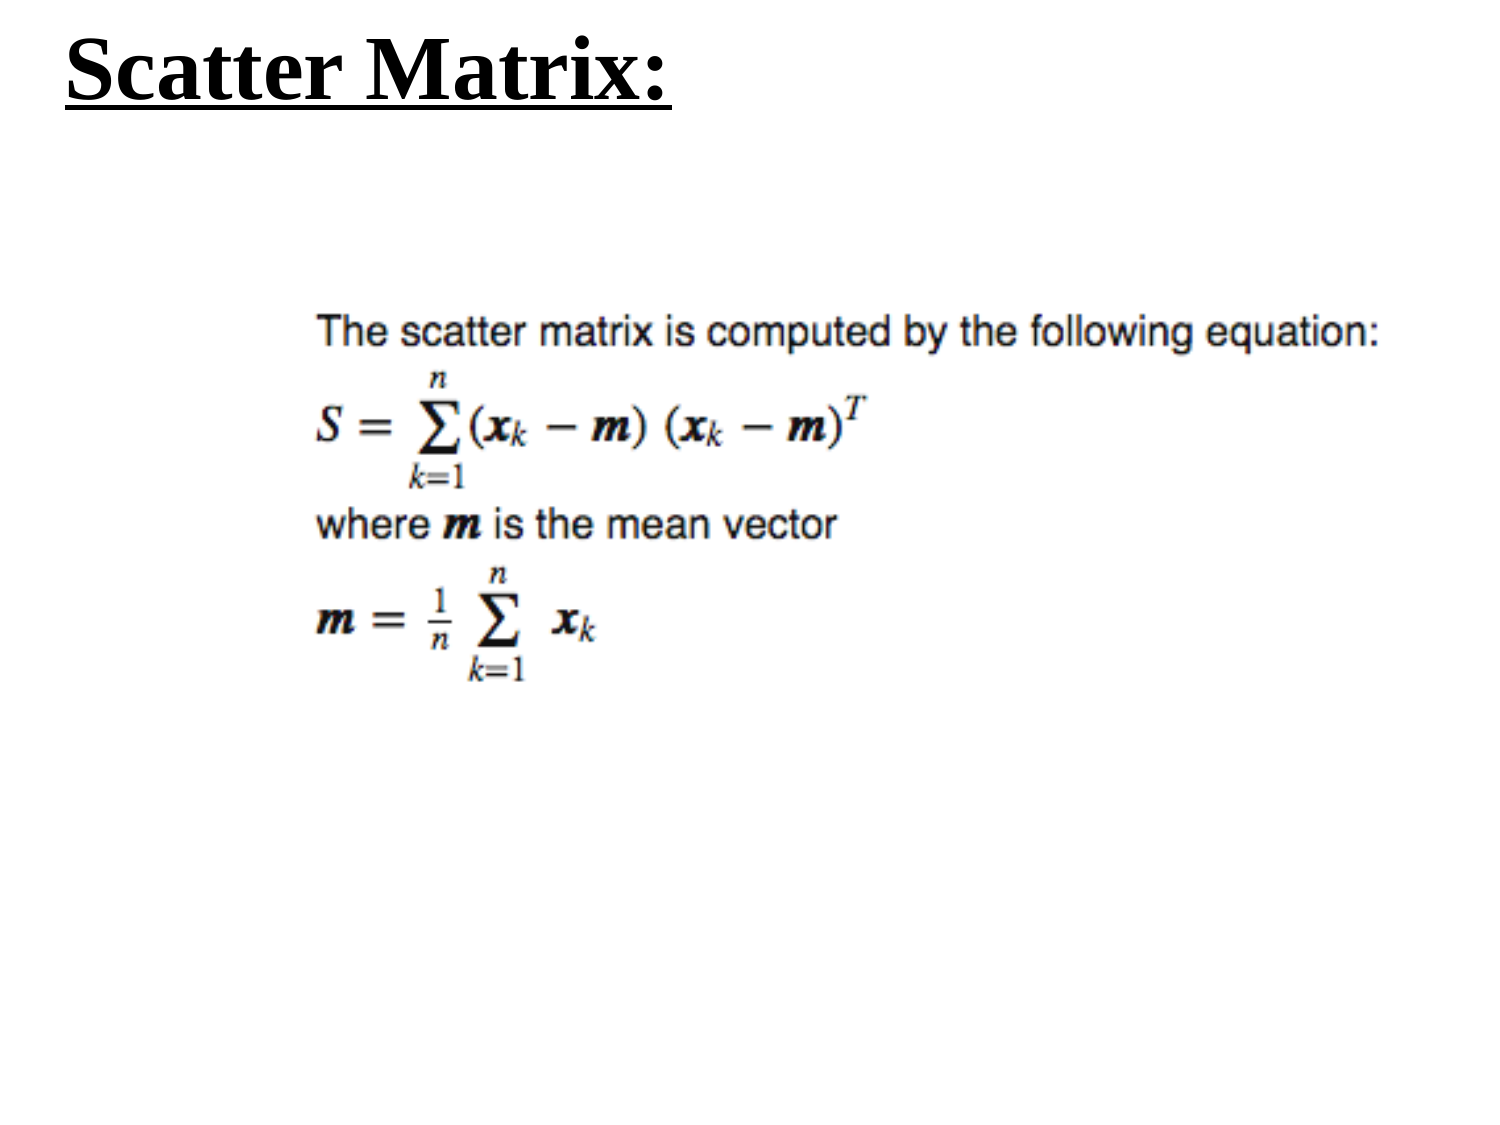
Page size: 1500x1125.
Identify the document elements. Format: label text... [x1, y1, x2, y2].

text_box Scatter Matrix: [50, 37, 1400, 199]
picture [181, 277, 1433, 711]
